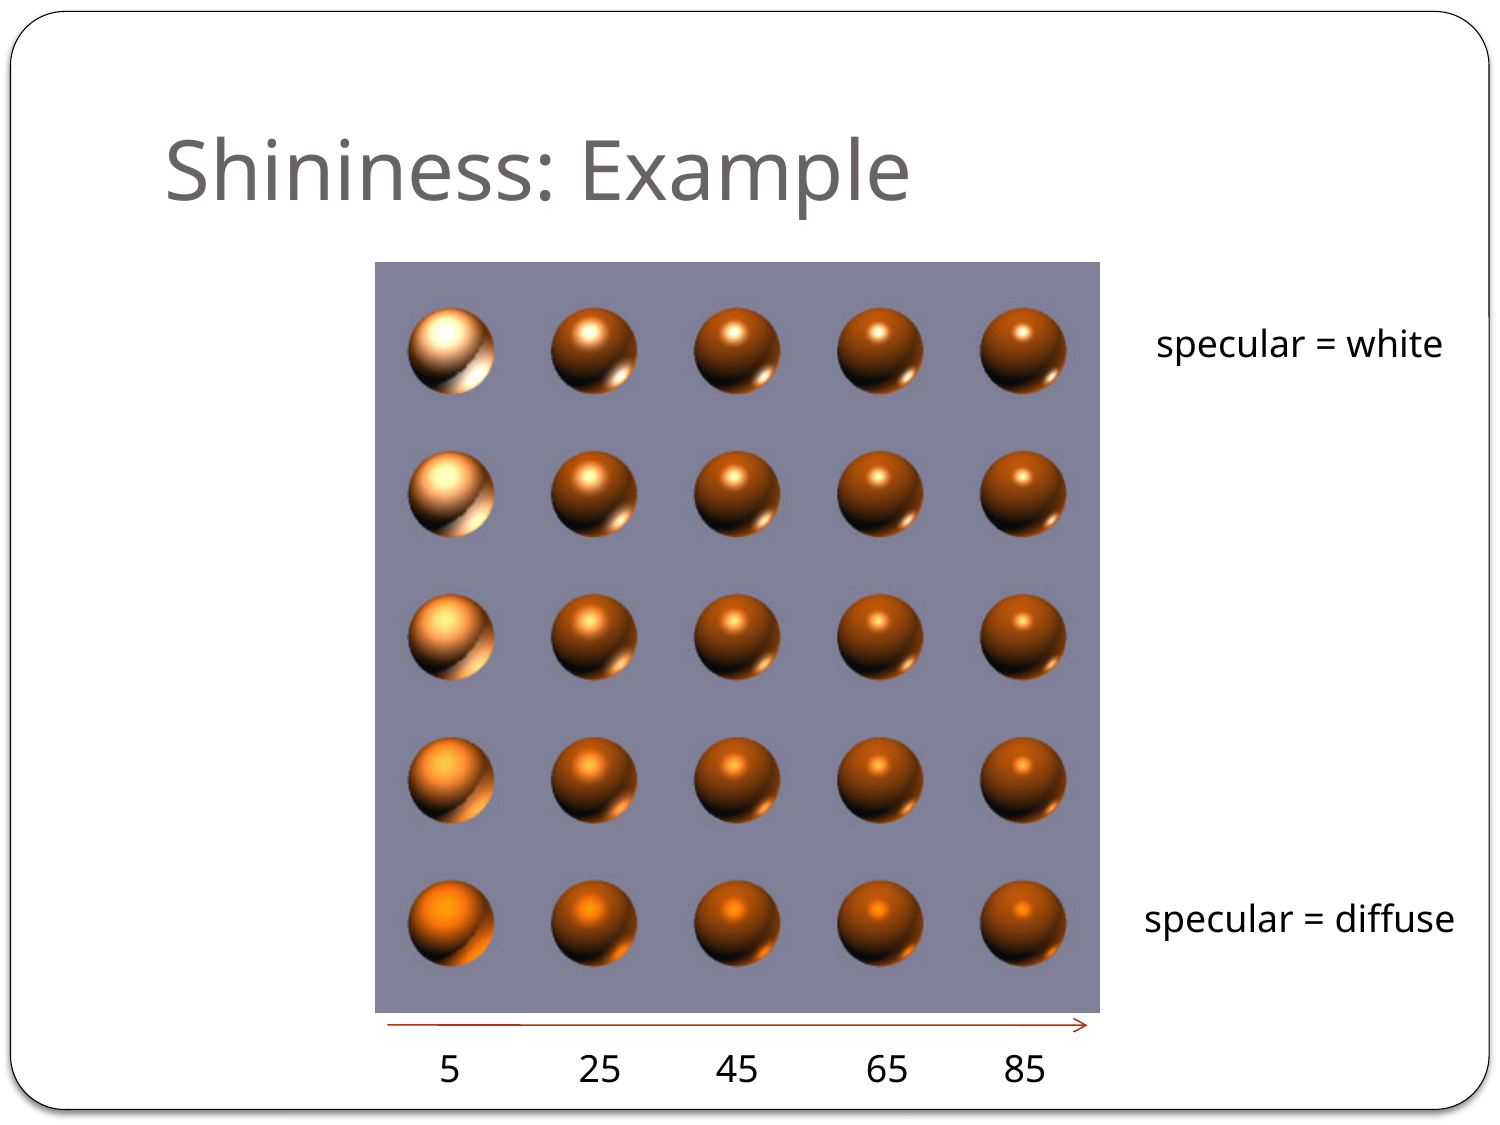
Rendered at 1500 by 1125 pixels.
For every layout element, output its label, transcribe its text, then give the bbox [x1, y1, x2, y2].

text_box 45 [699, 1037, 775, 1098]
text_box specular = white [1125, 312, 1475, 373]
picture [374, 262, 1101, 1013]
text_box 85 [987, 1037, 1063, 1098]
text_box 25 [562, 1037, 638, 1098]
text_box 5 [412, 1037, 488, 1098]
title Shininess: Example [150, 45, 1425, 233]
text_box specular = diffuse [1125, 887, 1475, 948]
text_box 65 [849, 1037, 925, 1098]
